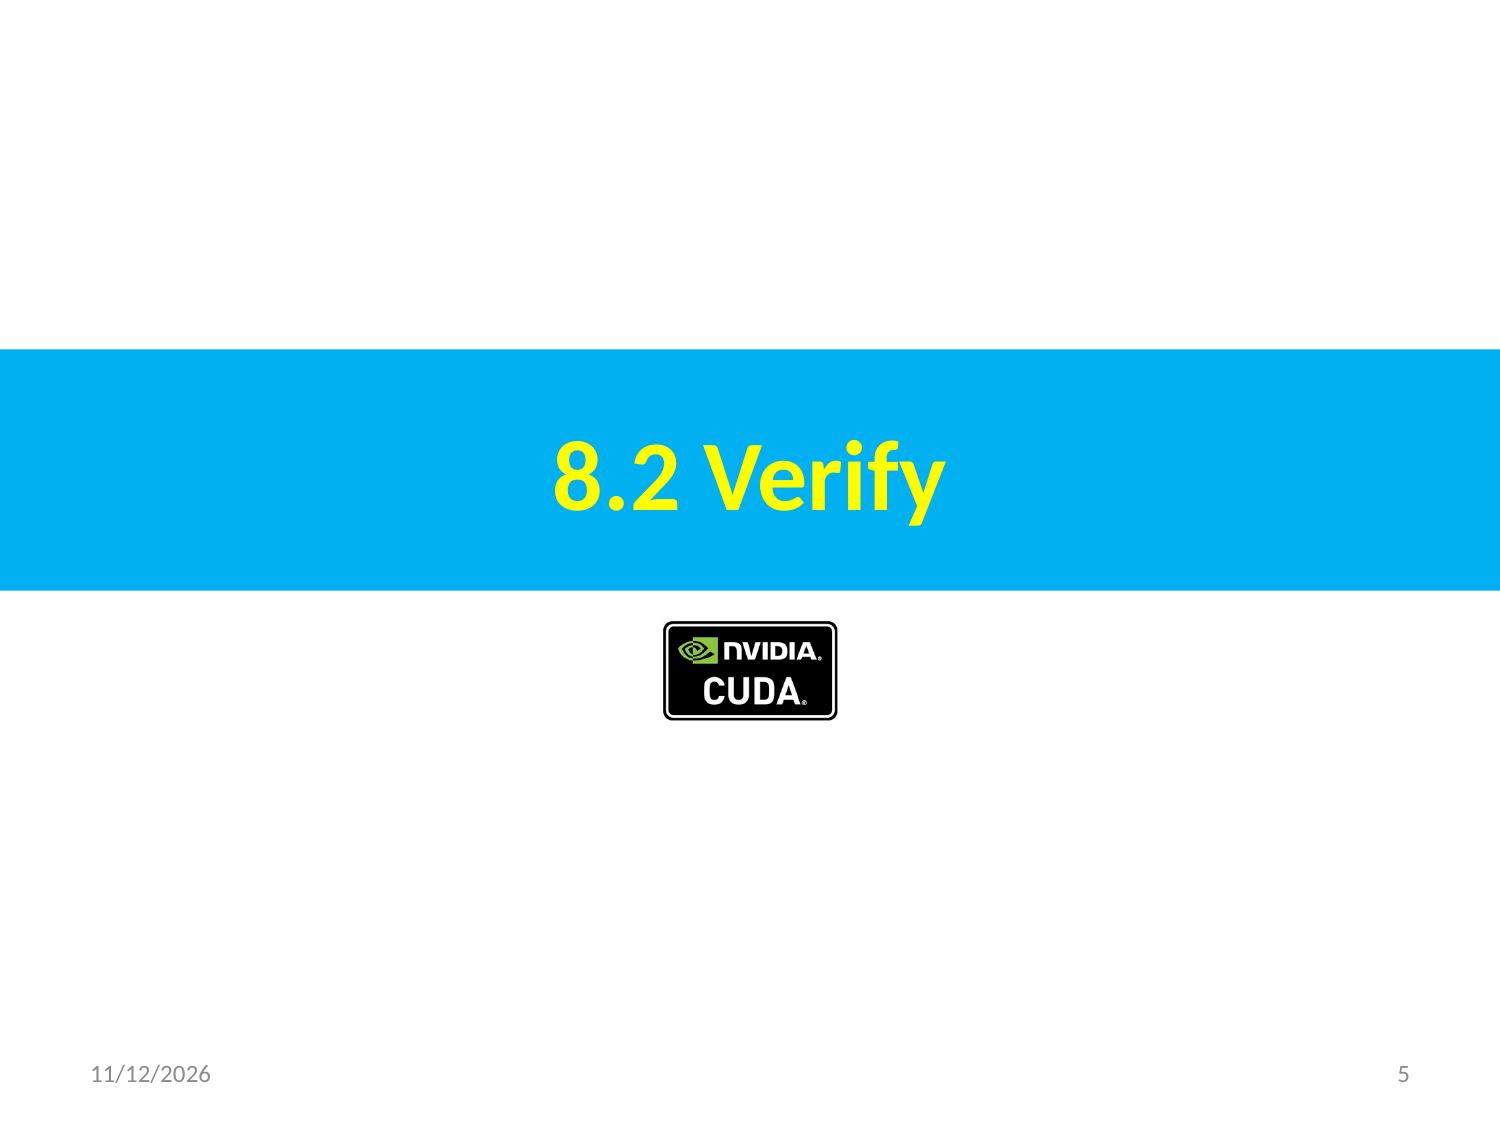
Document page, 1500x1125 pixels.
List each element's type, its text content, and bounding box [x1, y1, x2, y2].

picture [655, 613, 845, 729]
title 8.2 Verify [0, 349, 1500, 591]
slide_number 5 [1074, 1042, 1425, 1103]
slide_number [75, 1042, 425, 1103]
